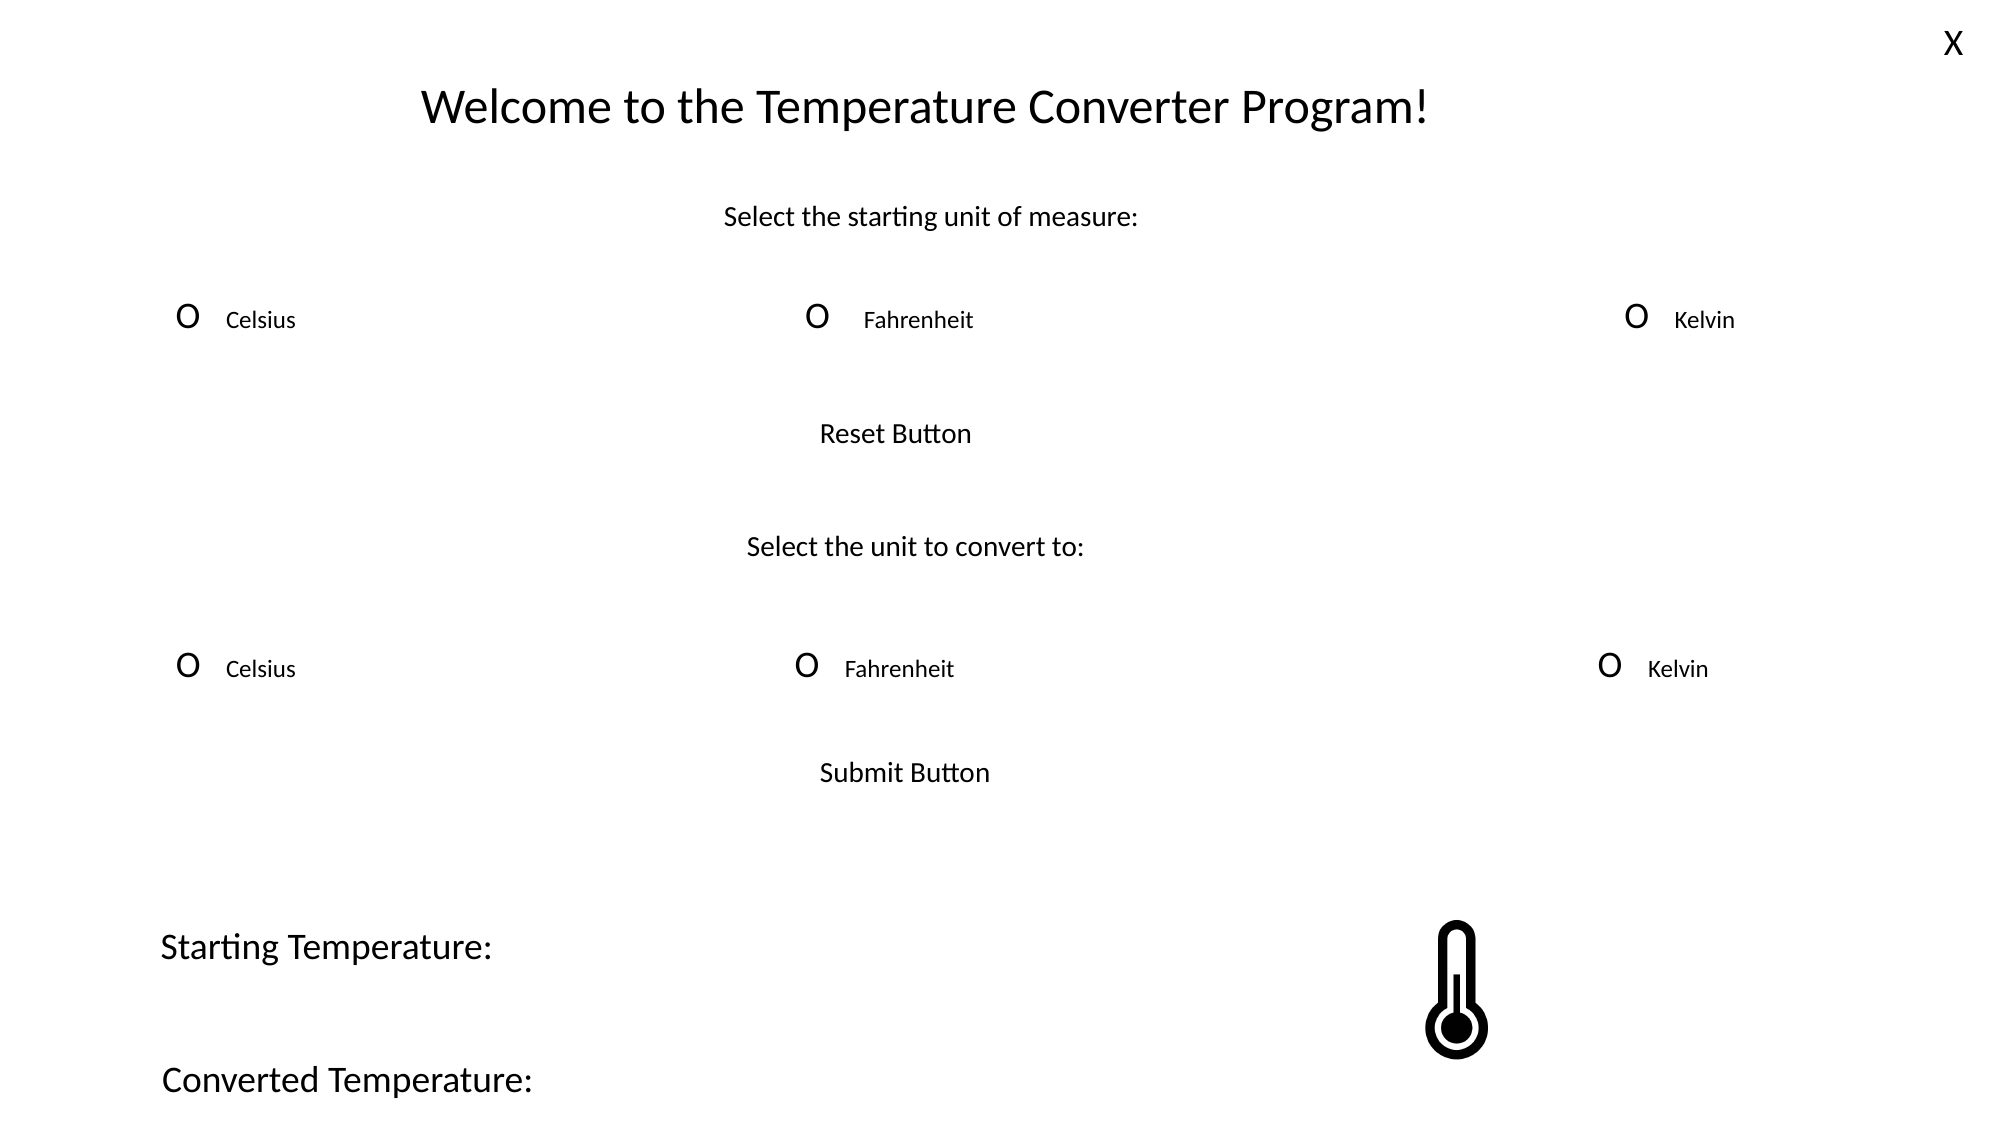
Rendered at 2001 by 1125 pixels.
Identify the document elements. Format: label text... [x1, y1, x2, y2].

text_box Select the unit to convert to: [732, 519, 1132, 570]
title Welcome to the Temperature Converter Program! [175, 69, 1676, 143]
subtitle Select the starting unit of measure: [51, 194, 1812, 267]
text_box O Celsius [160, 632, 417, 693]
text_box Submit Button [805, 745, 1026, 796]
text_box O Kelvin [1609, 283, 1938, 344]
text_box X [1929, 10, 2000, 71]
picture [1381, 914, 1532, 1065]
text_box Reset Button [805, 406, 1026, 457]
text_box O Fahrenheit [790, 283, 1032, 344]
text_box Converted Temperature: [147, 1047, 561, 1108]
text_box O Celsius [160, 283, 402, 344]
text_box O Kelvin [1583, 632, 1806, 693]
text_box Starting Temperature: [145, 914, 559, 975]
text_box O Fahrenheit [779, 632, 1072, 693]
